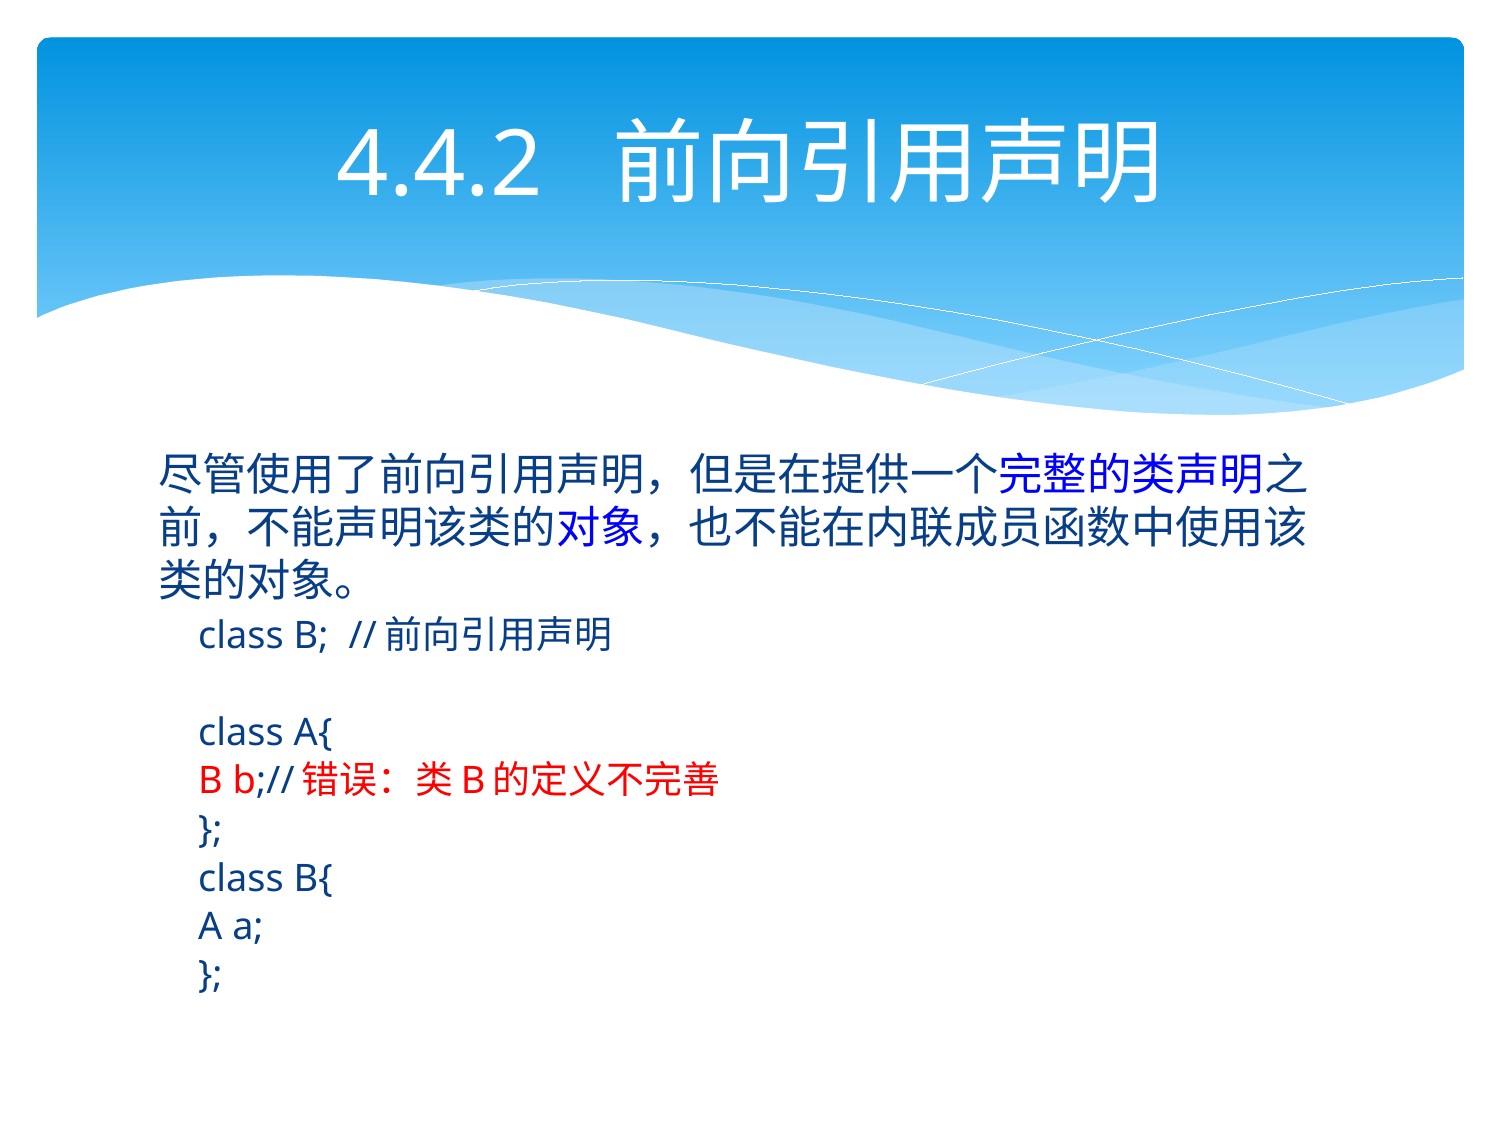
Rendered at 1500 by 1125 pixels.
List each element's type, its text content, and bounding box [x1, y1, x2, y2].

title 4.4.2 前向引用声明 [75, 55, 1425, 261]
list 尽管使用了前向引用声明，但是在提供一个完整的类声明之前，不能声明该类的对象，也不能在内联成员函数中使用该类的对象。 class B; //前向引用声明 class A{ B b;//错误：类B的定义不完善 }; class B{ A a; }; [143, 438, 1359, 1005]
